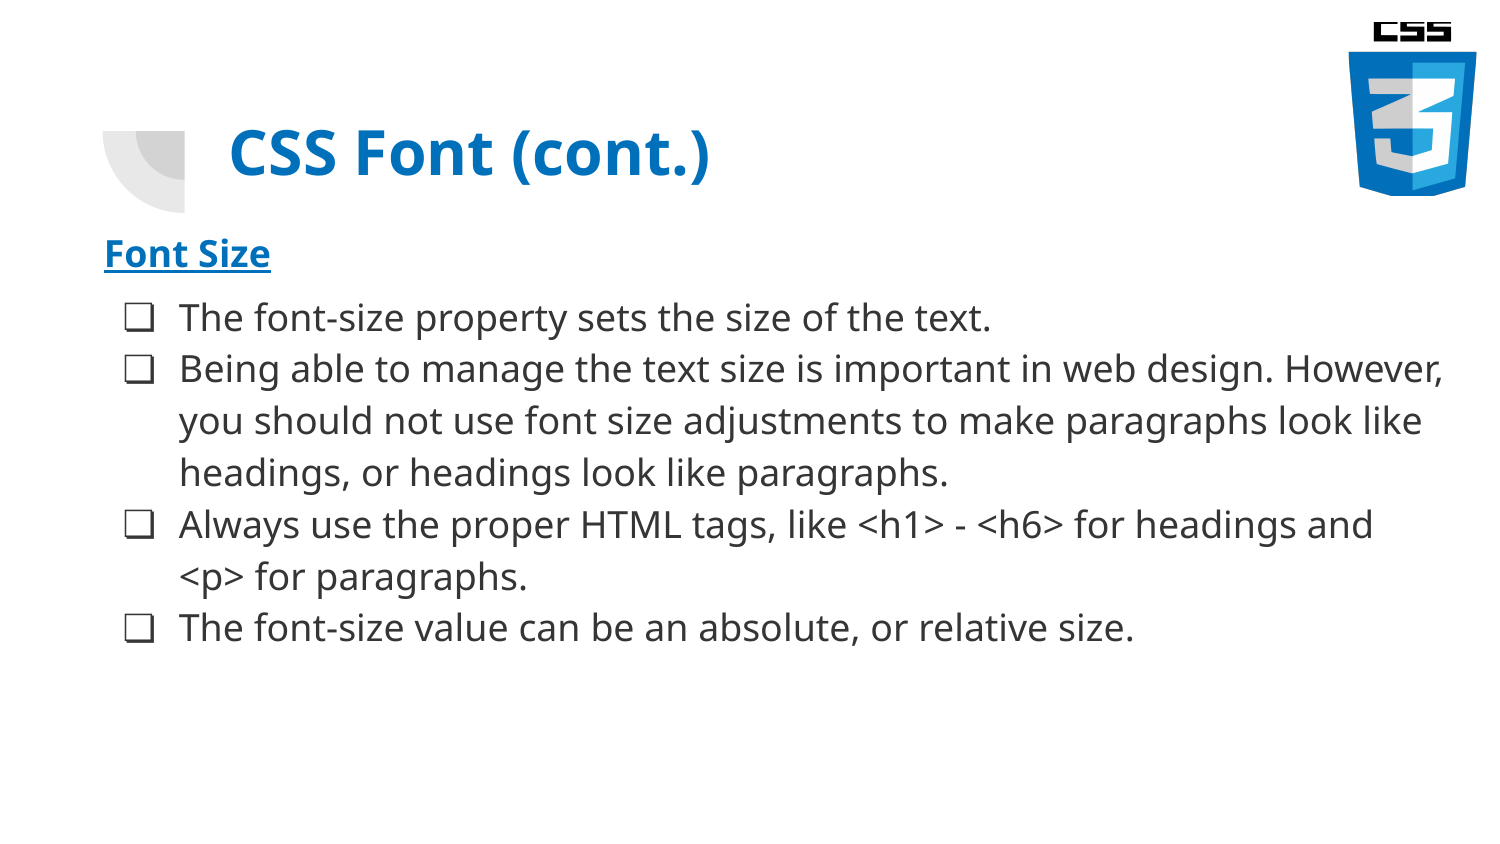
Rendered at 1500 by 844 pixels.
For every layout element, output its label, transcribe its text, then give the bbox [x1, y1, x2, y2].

picture [1348, 22, 1477, 196]
title Font Size The font-size property sets the size of the text. Being able to manage the text size is important in web design. However, you should not use font size adjustments to make paragraphs look like headings, or headings look like paragraphs. Always use the proper HTML tags, like <h1> - <h6> for headings and <p> for paragraphs. The font-size value can be an absolute, or relative size. [88, 207, 1464, 844]
title CSS Font (cont.) [213, 98, 1500, 208]
